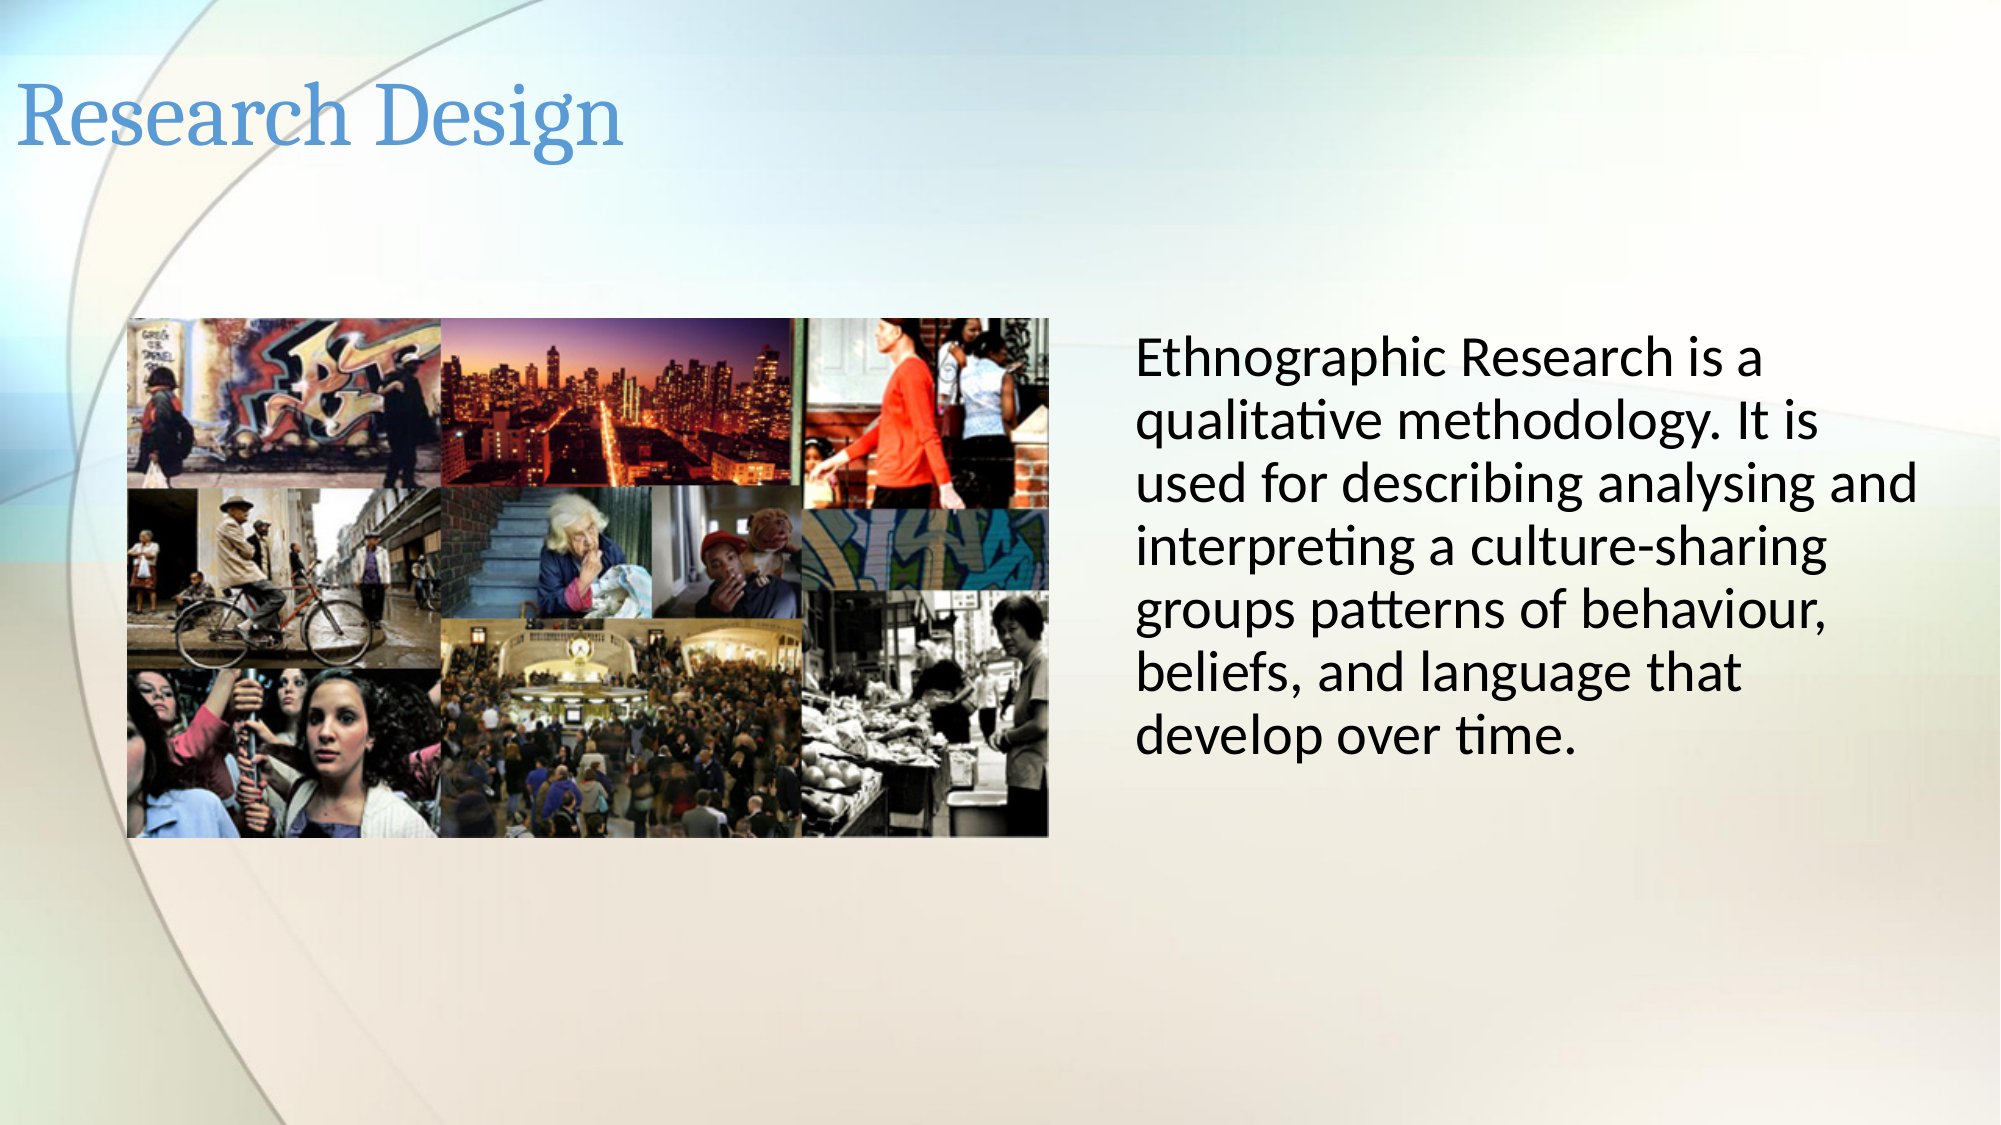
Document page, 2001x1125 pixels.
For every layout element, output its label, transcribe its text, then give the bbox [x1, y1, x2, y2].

list Ethnographic Research is a qualitative methodology. It is used for describing analysing and interpreting a culture-sharing groups patterns of behaviour, beliefs, and language that develop over time. [1120, 318, 1958, 1021]
title Research Design [0, 0, 1482, 218]
picture [0, 0, 2001, 1125]
